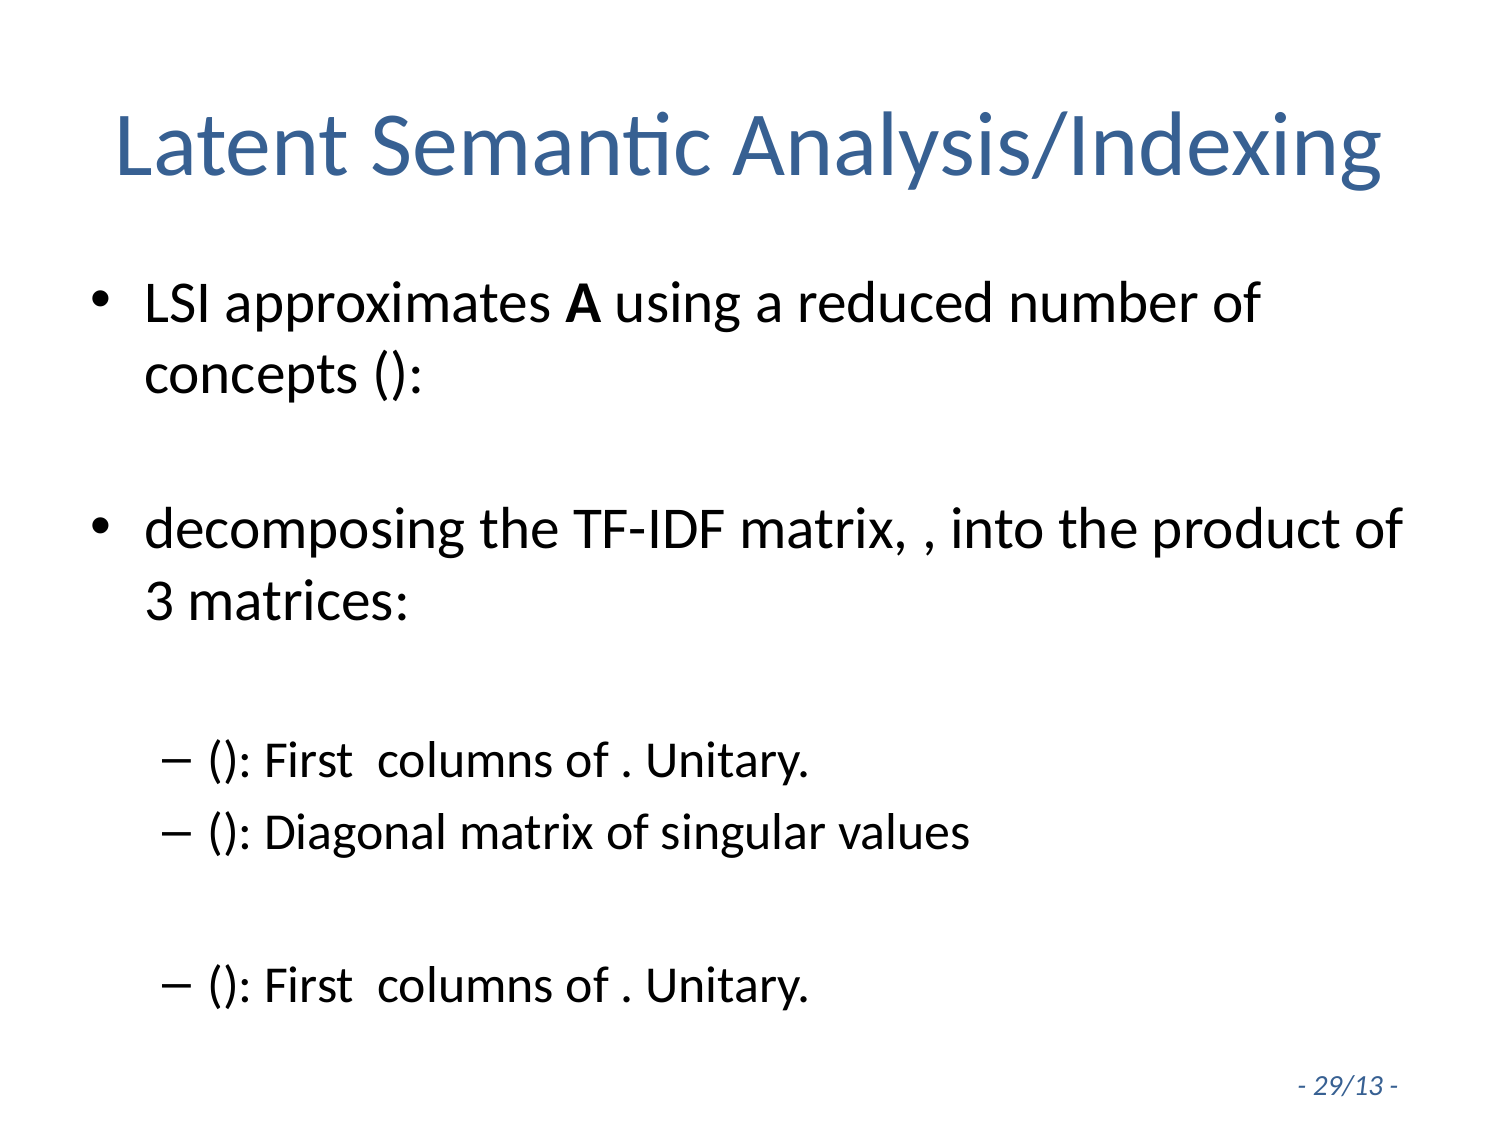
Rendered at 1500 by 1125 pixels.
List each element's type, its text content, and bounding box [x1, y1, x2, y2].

title Latent Semantic Analysis/Indexing [75, 45, 1425, 233]
